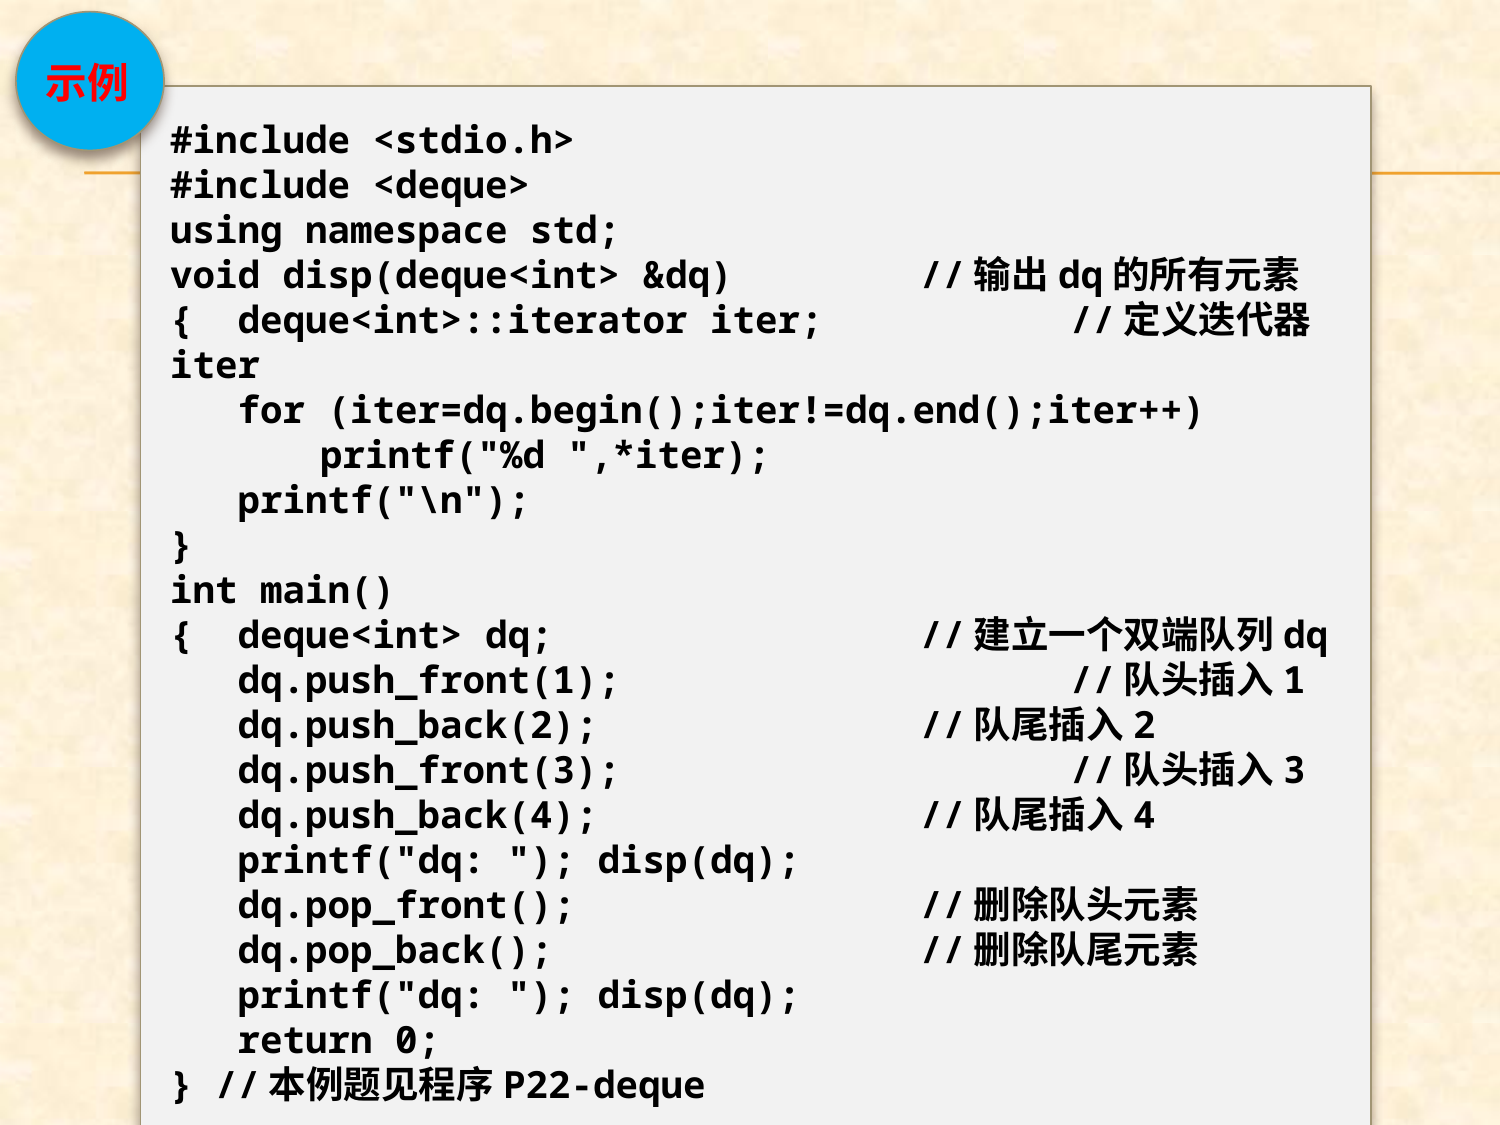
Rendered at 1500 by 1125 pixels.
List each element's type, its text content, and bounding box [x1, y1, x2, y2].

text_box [15, 11, 165, 151]
picture [1373, 175, 1500, 1125]
picture [0, 0, 1500, 1125]
text_box #include <stdio.h> #include <deque> using namespace std; void disp(deque<int> &dq) //输出dq的所有元素 { deque<int>::iterator iter; //定义迭代器iter for (iter=dq.begin();iter!=dq.end();iter++) printf("%d ",*iter); printf("\n"); } int main() { deque<int> dq; //建立一个双端队列dq dq.push_front(1); //队头插入1 dq.push_back(2); //队尾插入2 dq.push_front(3); //队头插入3 dq.push_back(4); //队尾插入4 printf("dq: "); disp(dq); dq.pop_front(); //删除队头元素 dq.pop_back(); //删除队尾元素 printf("dq: "); disp(dq); return 0; } //本例题见程序P22-deque [140, 85, 1372, 1125]
